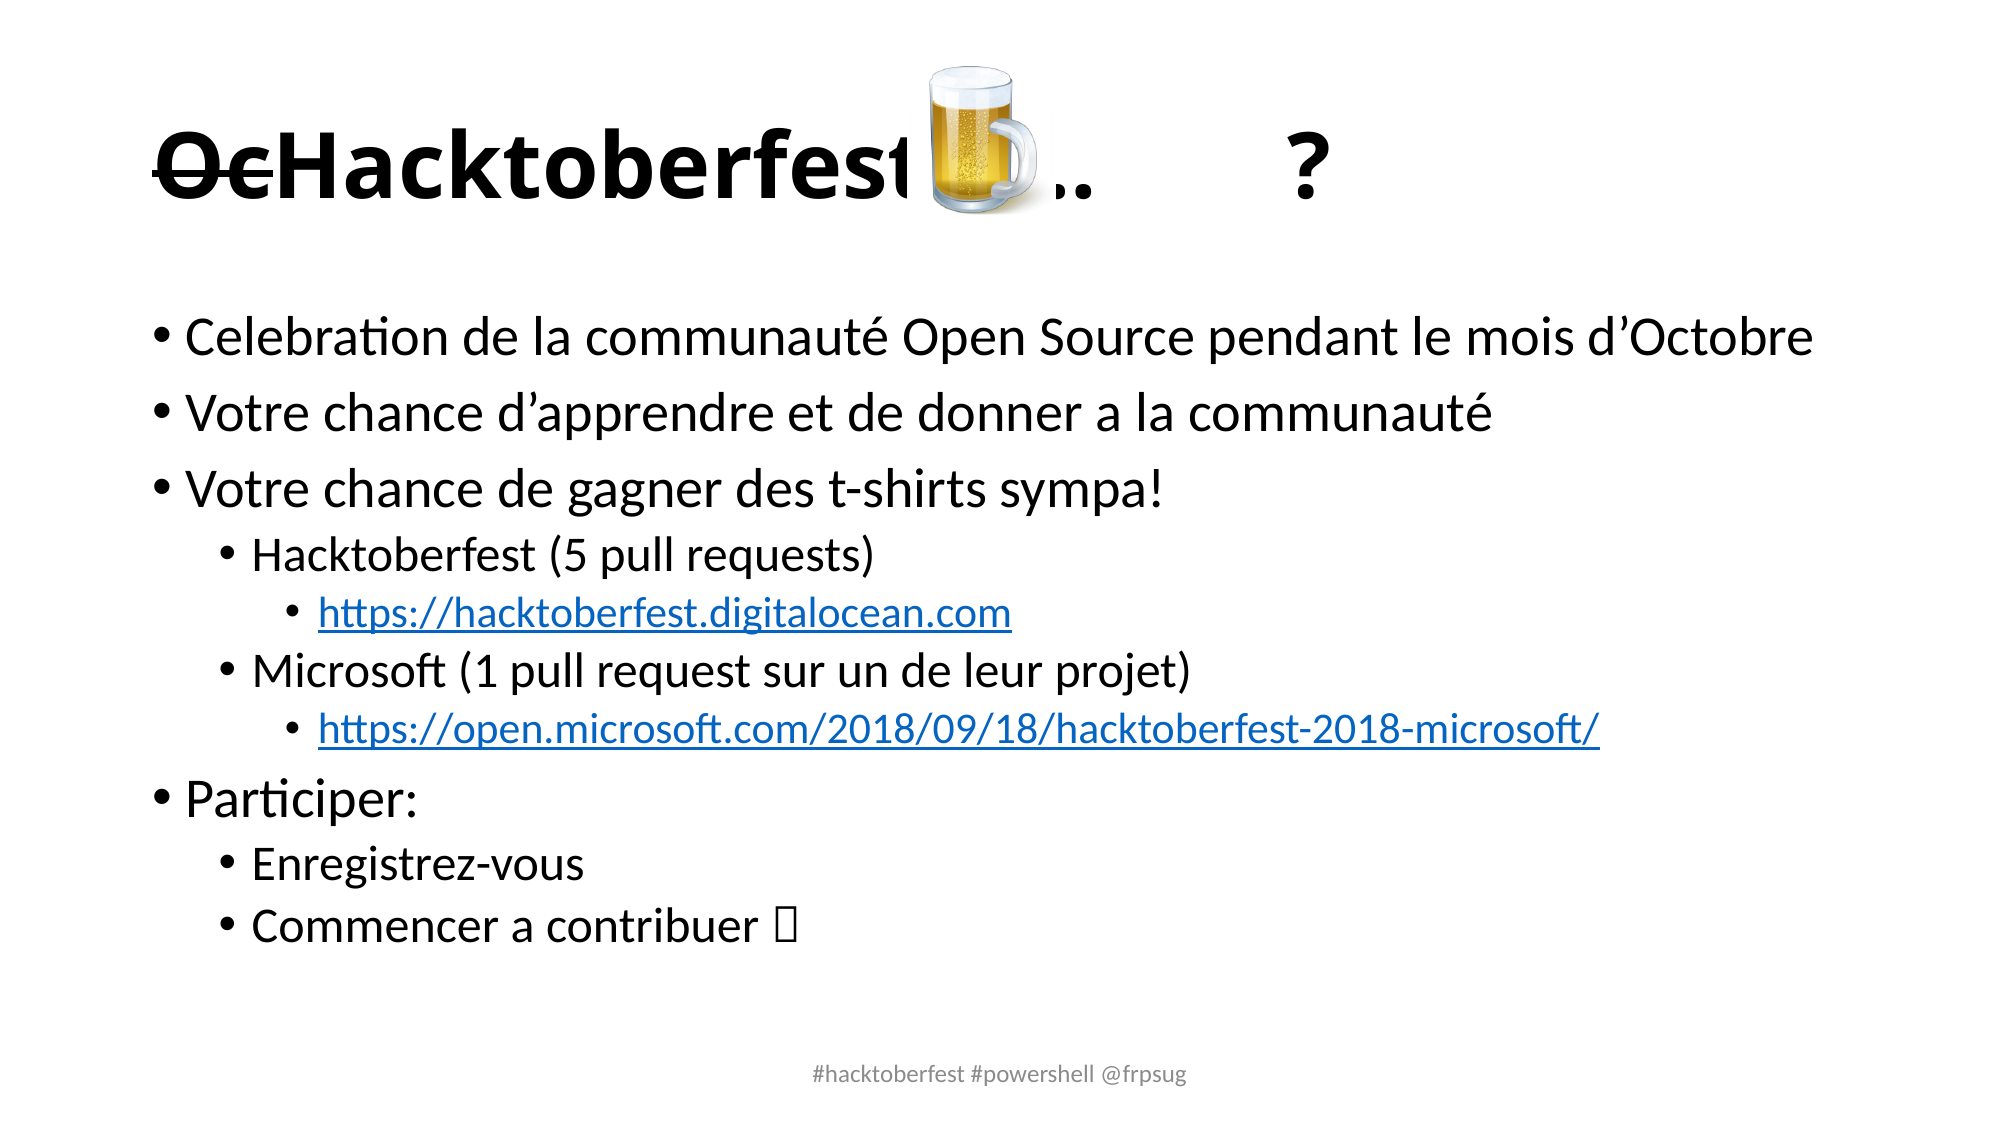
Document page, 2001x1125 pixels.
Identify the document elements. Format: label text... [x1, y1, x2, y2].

title OcHacktoberfest ? … ? [137, 59, 1863, 278]
list Celebration de la communauté Open Source pendant le mois d’Octobre Votre chance d’apprendre et de donner a la communauté Votre chance de gagner des t-shirts sympa! Hacktoberfest (5 pull requests) https://hacktoberfest.digitalocean.com Microsoft (1 pull request sur un de leur projet) https://open.microsoft.com/2018/09/18/hacktoberfest-2018-microsoft/ Participer: Enregistrez-vous Commencer a contribuer  [137, 299, 1863, 1014]
footer #hacktoberfest #powershell @frpsug [662, 1042, 1338, 1103]
picture [907, 66, 1056, 215]
